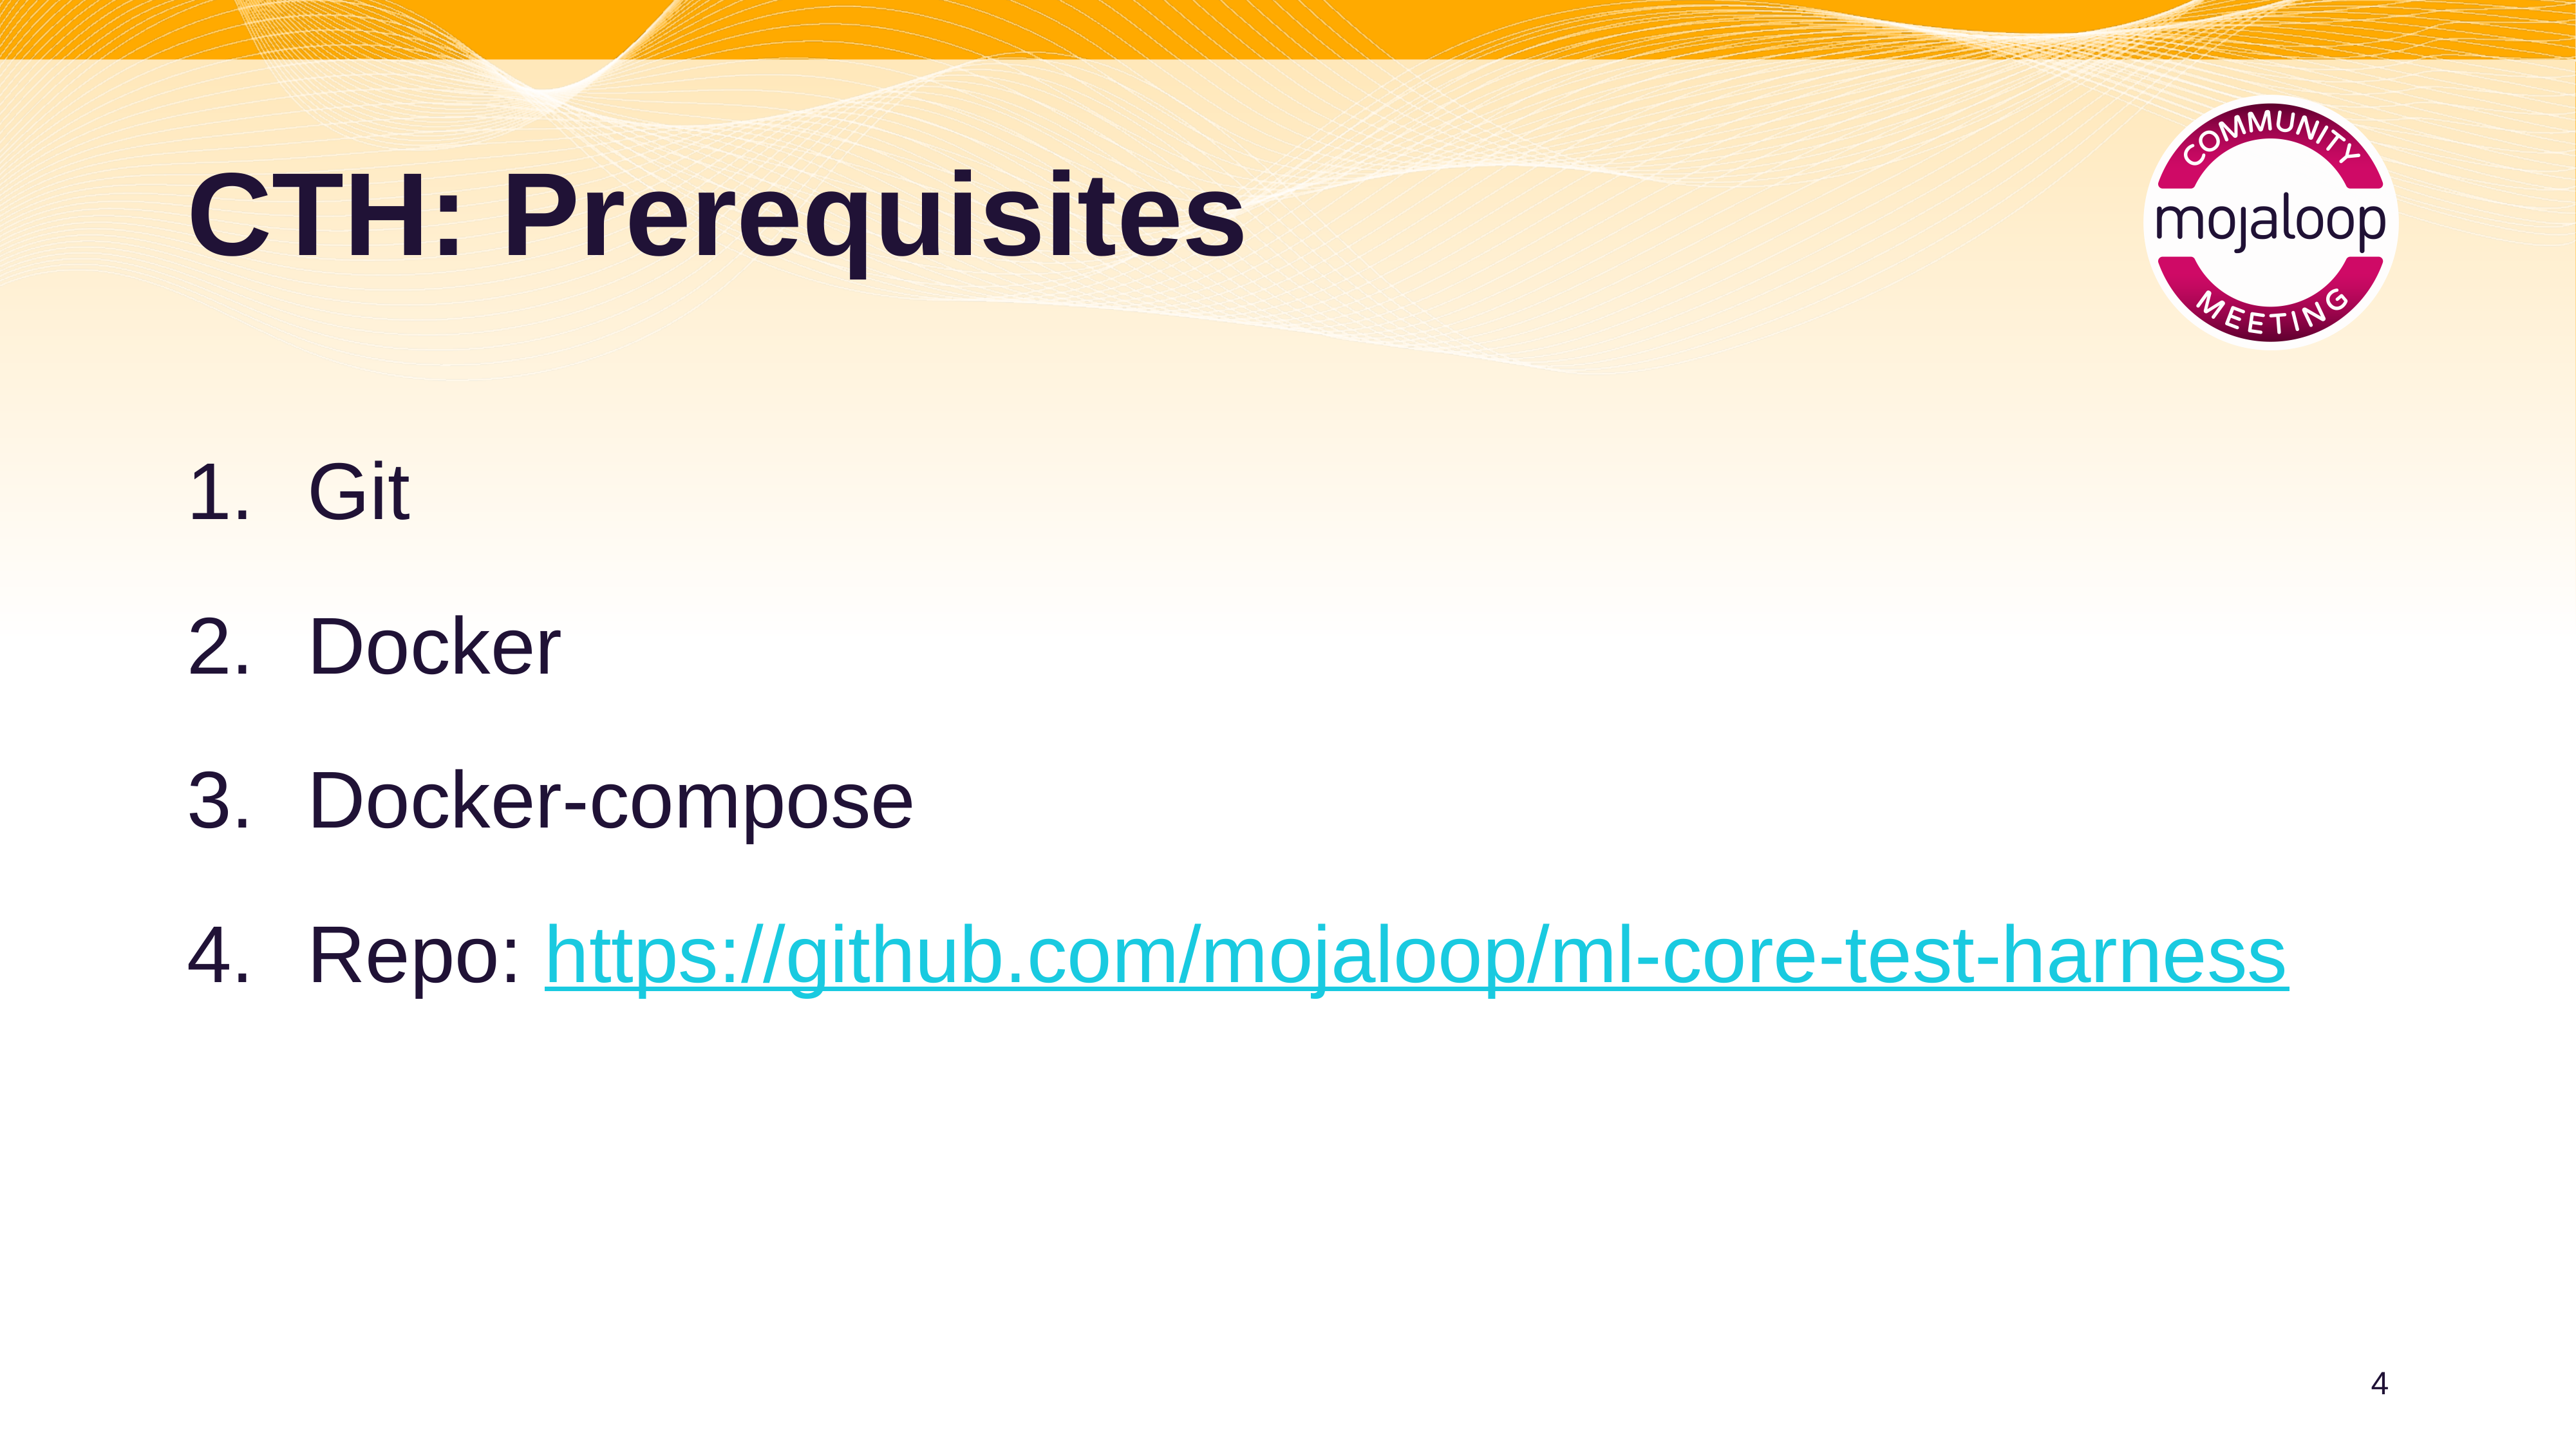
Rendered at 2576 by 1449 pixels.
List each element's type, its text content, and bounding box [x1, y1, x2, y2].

list Git Docker Docker-compose Repo: https://github.com/mojaloop/ml-core-test-harness [177, 385, 2399, 1264]
picture [0, 0, 2576, 59]
slide_number 4 [1819, 1343, 2399, 1421]
picture [2143, 95, 2399, 350]
title CTH: Prerequisites [177, 77, 2110, 357]
